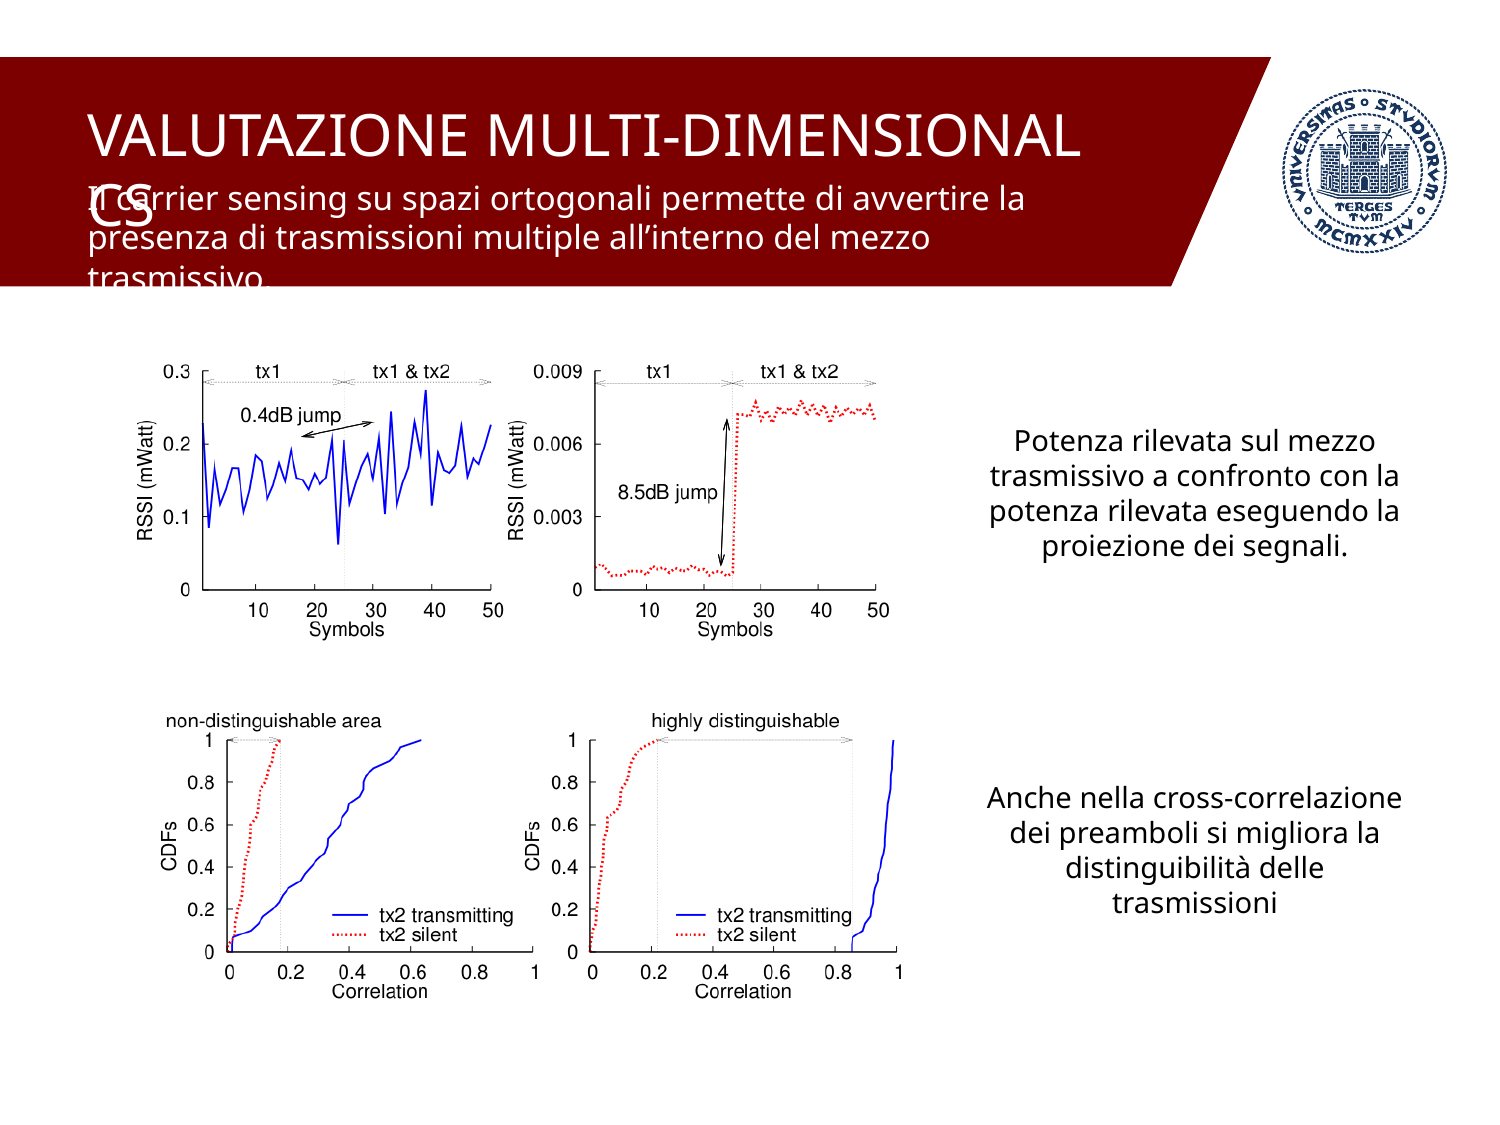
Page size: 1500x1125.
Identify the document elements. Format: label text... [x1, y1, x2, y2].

text_box VALUTAZIONE MULTI-DIMENSIONAL CS [72, 82, 1171, 196]
text_box Anche nella cross-correlazione dei preamboli si migliora la distinguibilità delle trasmissioni [965, 764, 1425, 935]
text_box Il carrier sensing su spazi ortogonali permette di avvertire la presenza di trasmissioni multiple all’interno del mezzo trasmissivo. [72, 161, 1138, 275]
picture [126, 700, 933, 1013]
picture [110, 337, 917, 650]
text_box Potenza rilevata sul mezzo trasmissivo a confronto con la potenza rilevata eseguendo la proiezione dei segnali. [965, 407, 1425, 578]
picture [1270, 88, 1458, 255]
text_box [0, 57, 1272, 287]
